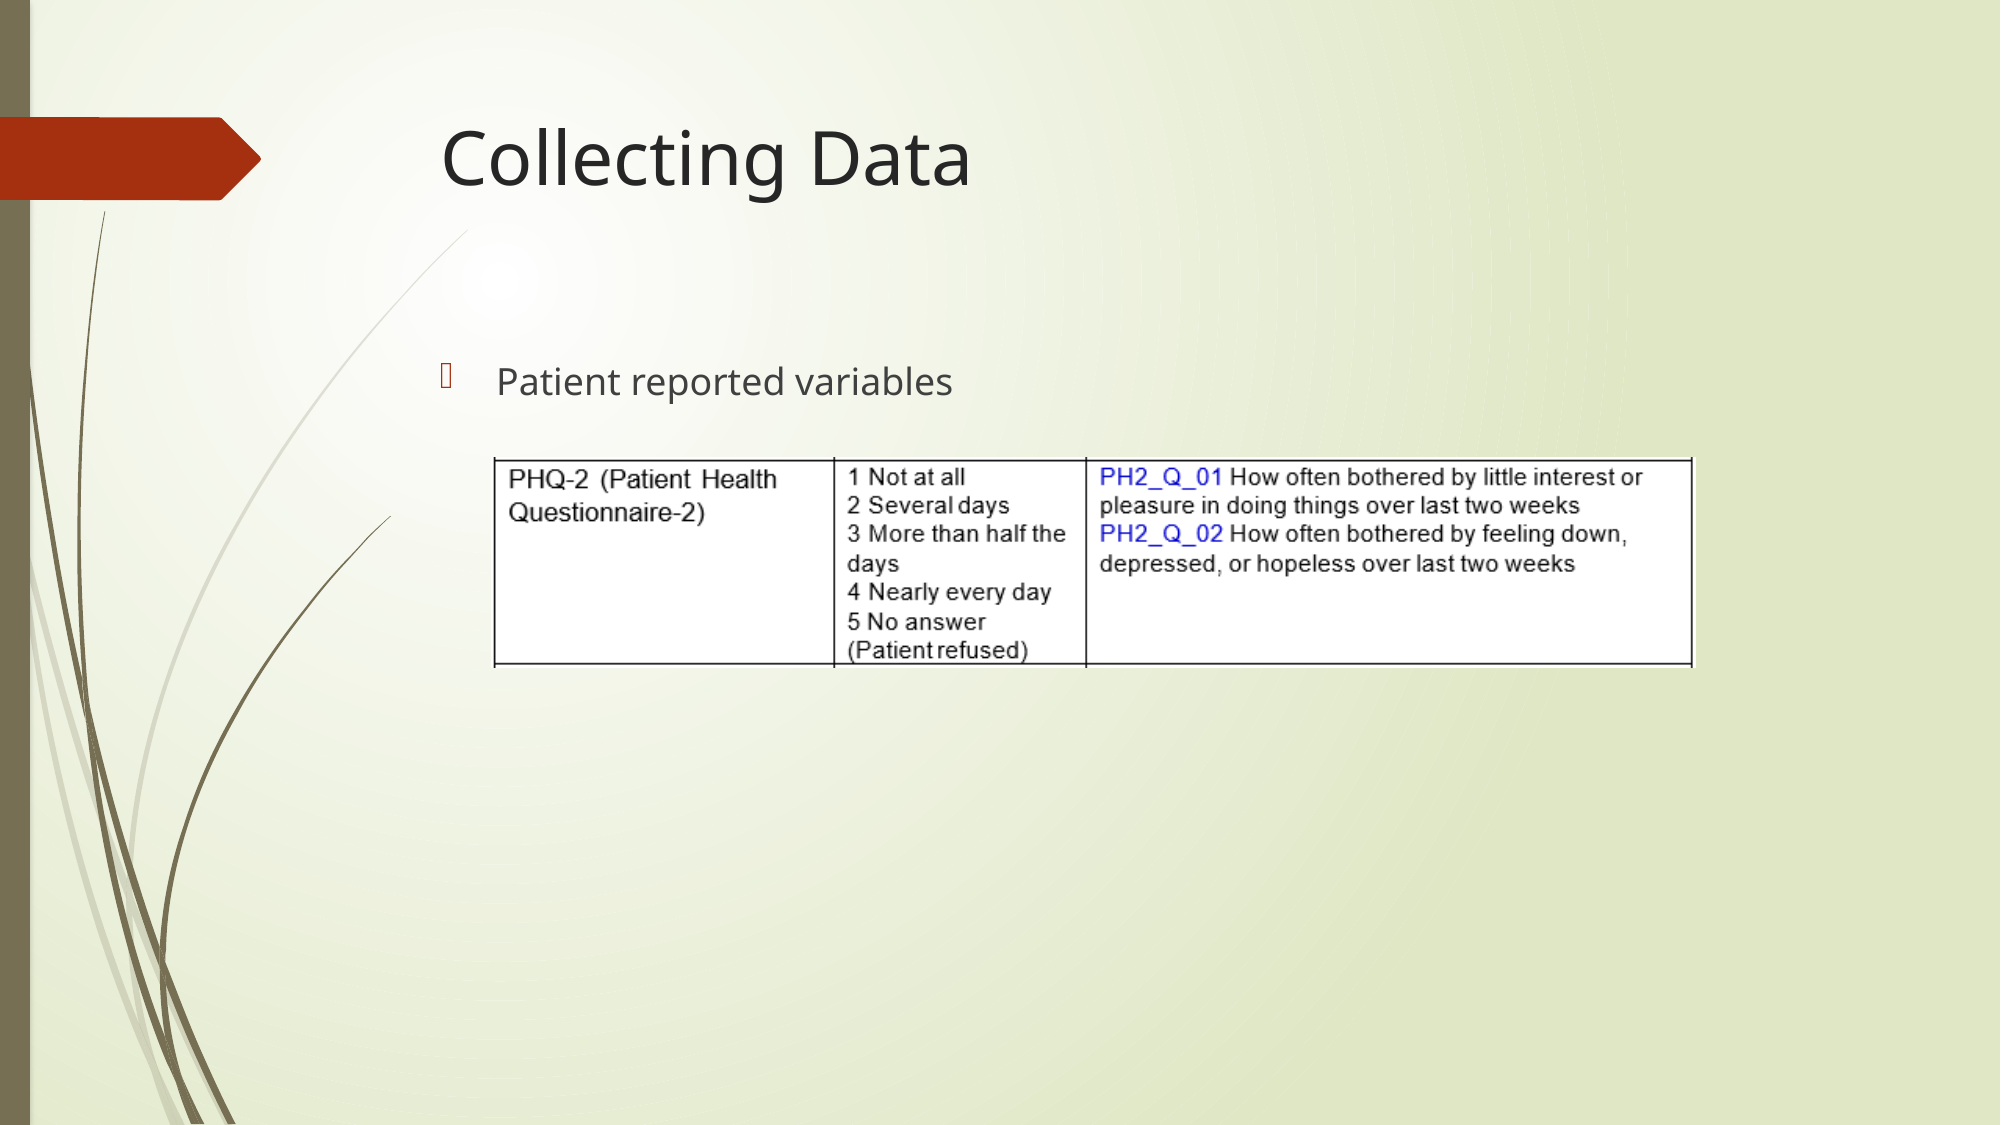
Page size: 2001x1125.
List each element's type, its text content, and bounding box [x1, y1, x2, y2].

list Patient reported variables [424, 350, 1888, 970]
title Collecting Data [425, 102, 1888, 313]
picture [491, 457, 1696, 668]
